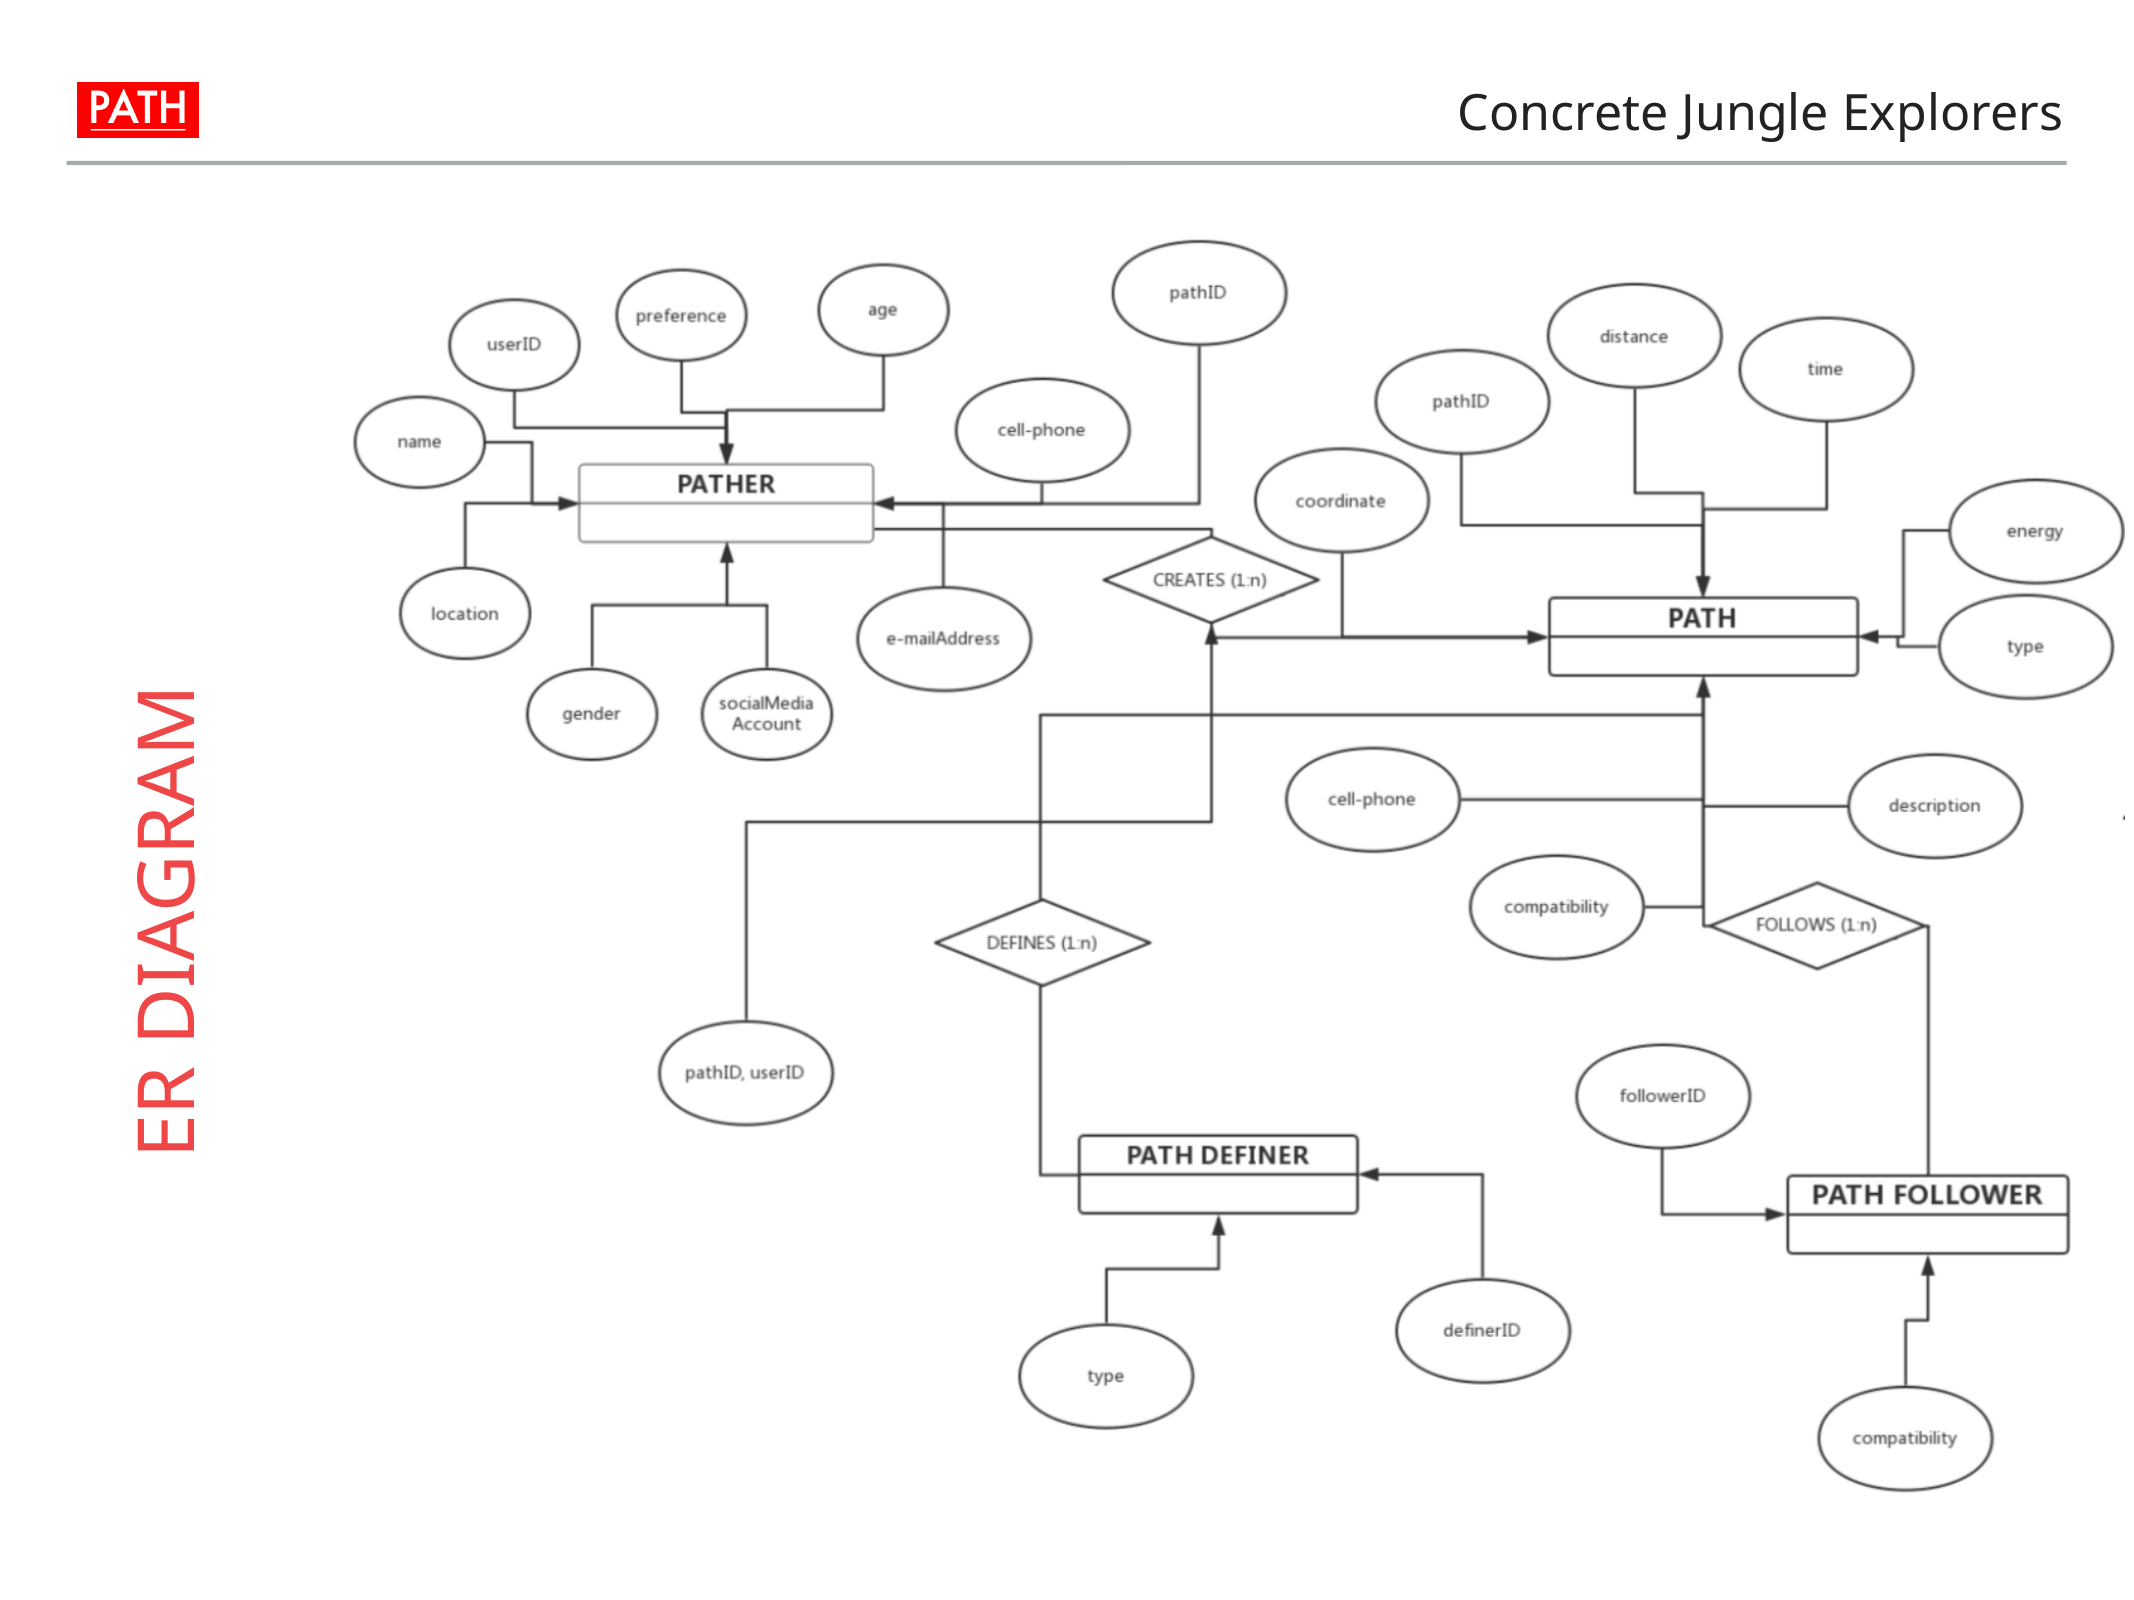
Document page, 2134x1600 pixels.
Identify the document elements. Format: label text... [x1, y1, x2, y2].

picture [77, 82, 199, 139]
picture [338, 190, 2125, 1598]
text_box Concrete Jungle Explorers [238, 72, 2072, 150]
title ER DIAGRAM [124, 565, 245, 1168]
